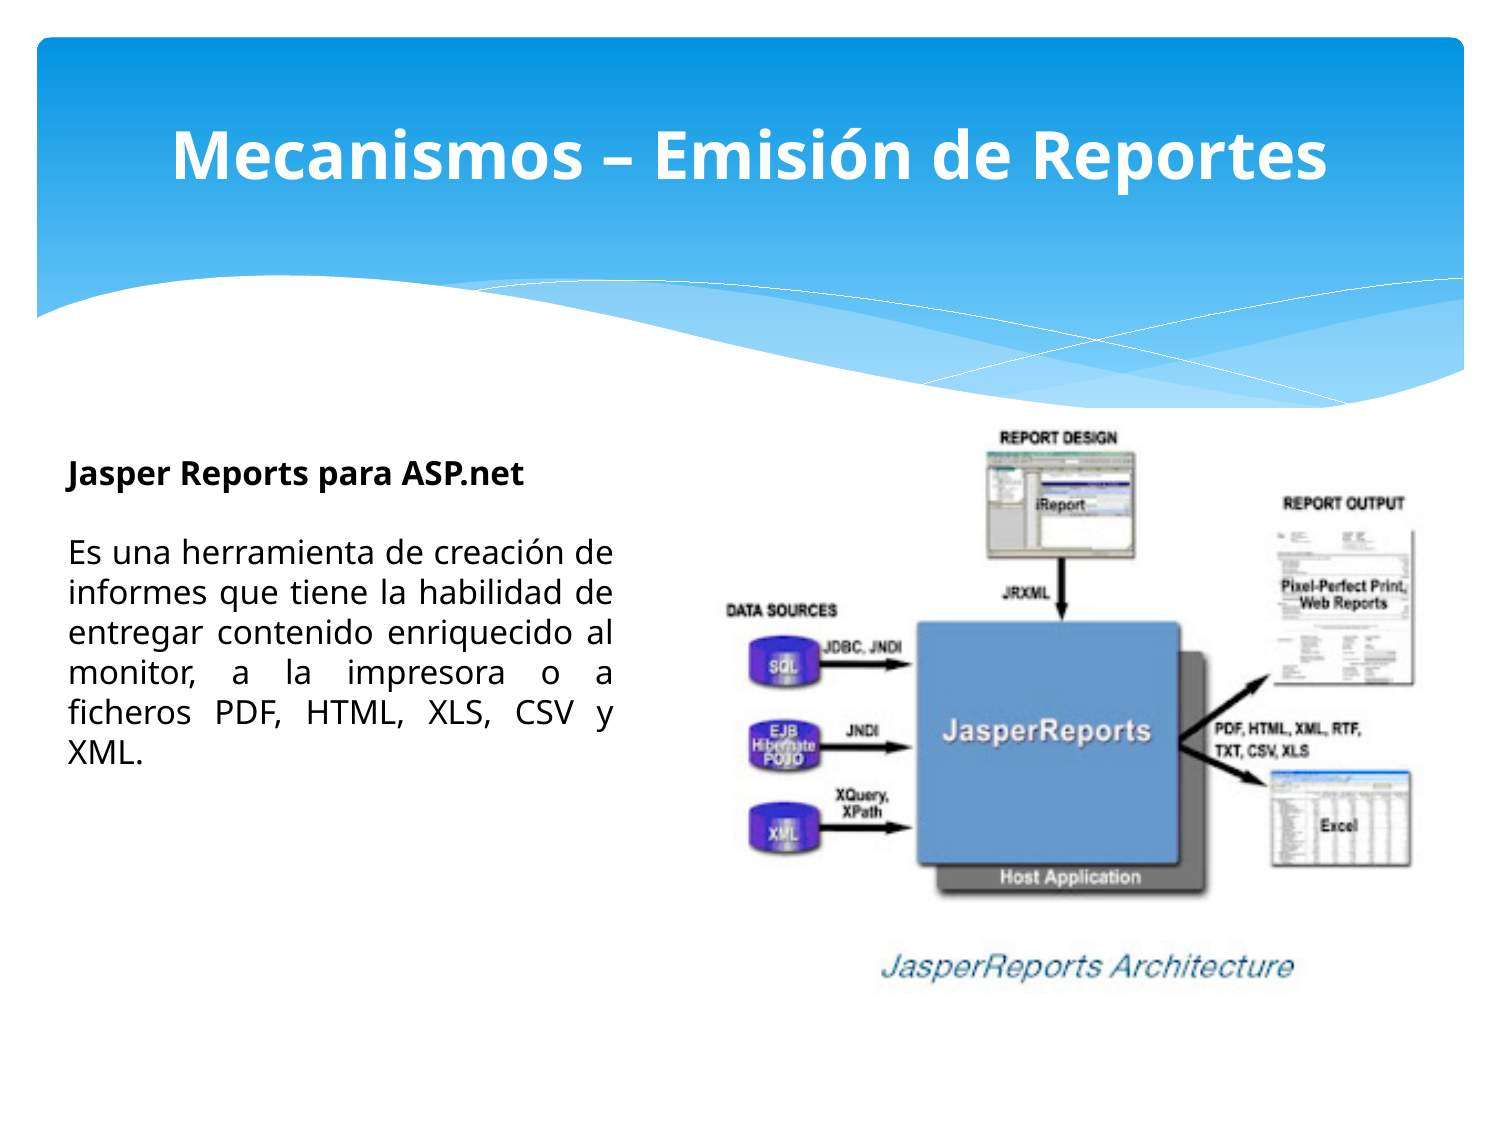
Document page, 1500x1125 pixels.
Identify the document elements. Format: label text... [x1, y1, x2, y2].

picture [716, 408, 1426, 994]
text_box Jasper Reports para ASP.net Es una herramienta de creación de informes que tiene la habilidad de entregar contenido enriquecido al monitor, a la impresora o a ficheros PDF, HTML, XLS, CSV y XML. [53, 444, 630, 779]
text_box Mecanismos – Emisión de Reportes [74, 55, 1425, 261]
